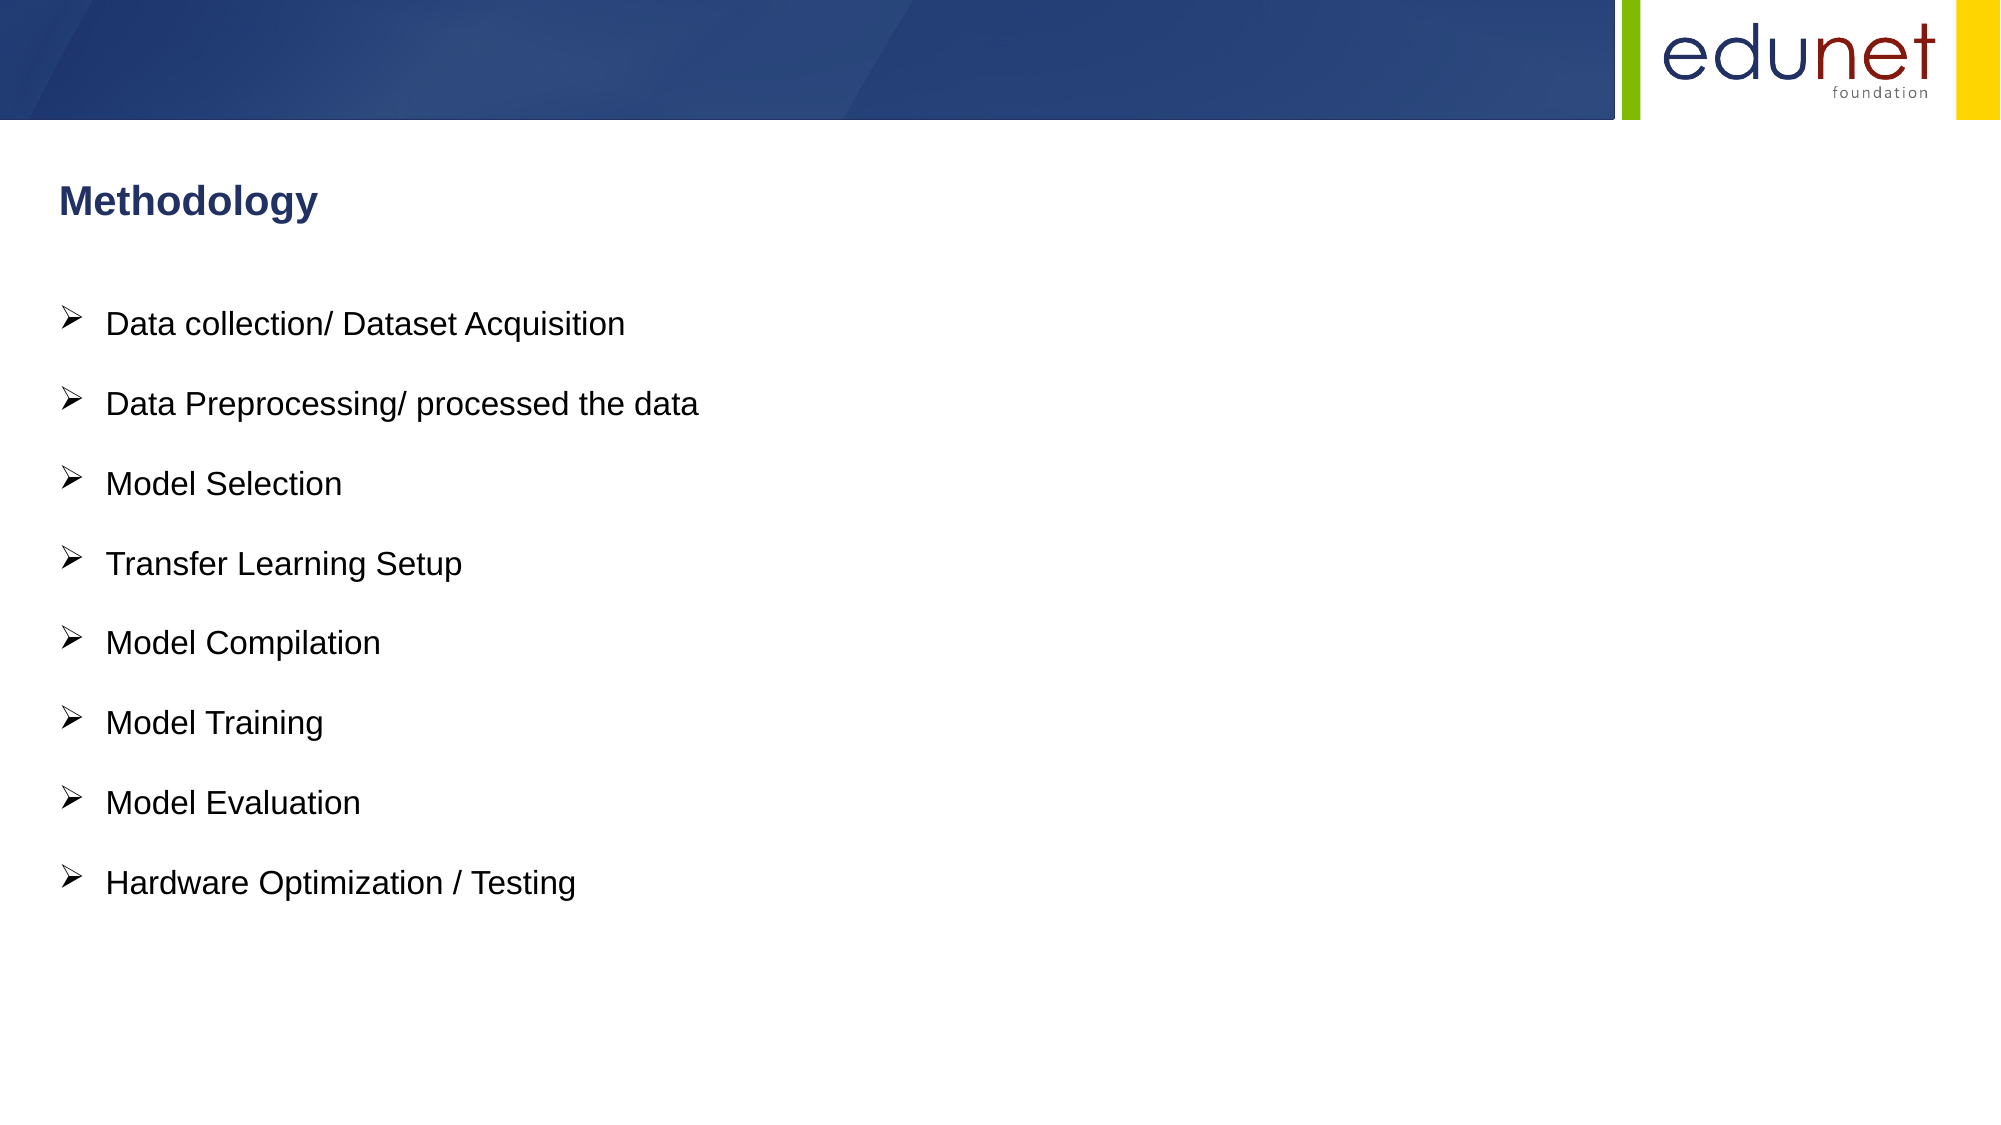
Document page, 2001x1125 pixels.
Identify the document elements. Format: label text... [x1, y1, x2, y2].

text_box Data collection/ Dataset Acquisition Data Preprocessing/ processed the data Model Selection Transfer Learning Setup Model Compilation Model Training Model Evaluation Hardware Optimization / Testing [43, 254, 1527, 909]
text_box Methodology [43, 166, 1045, 232]
picture [1652, 12, 1948, 108]
